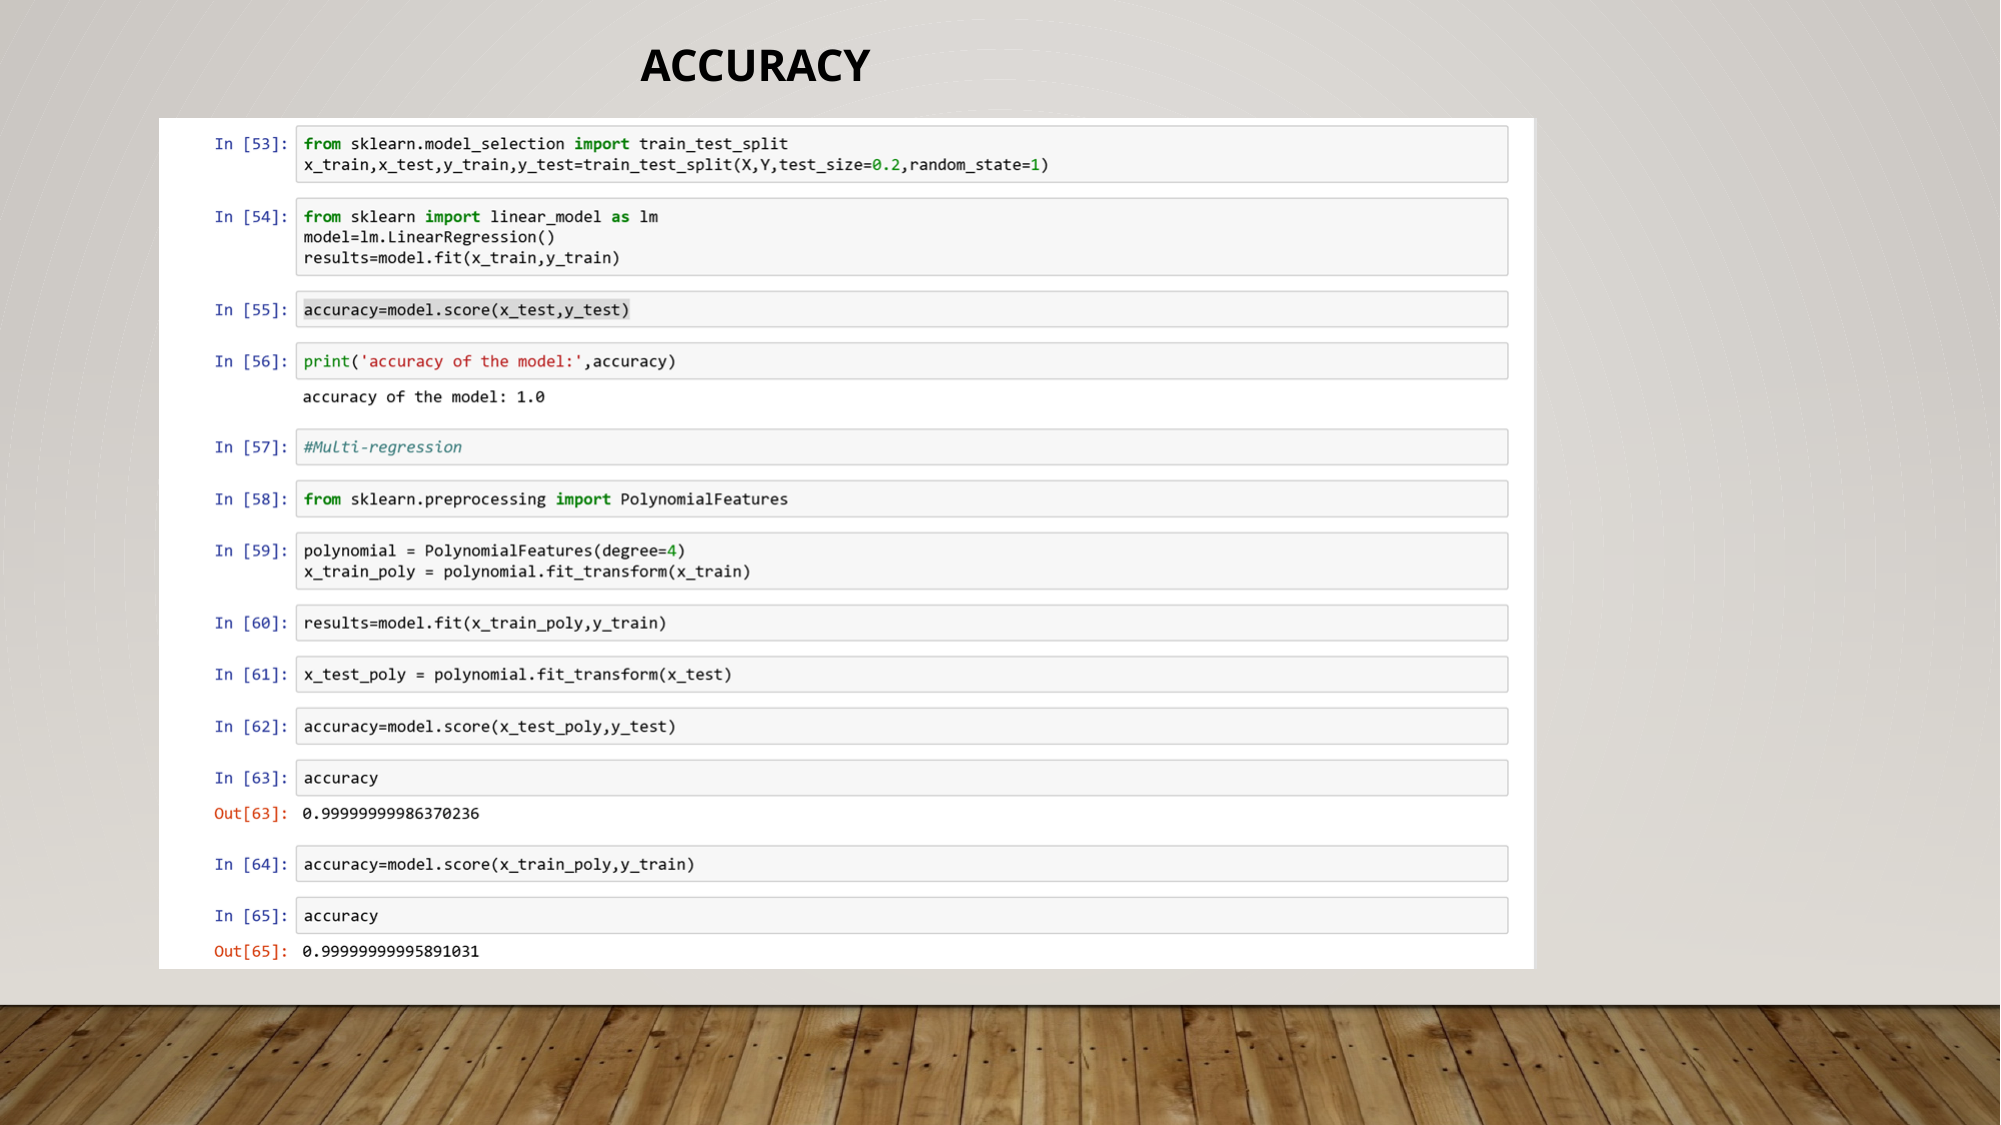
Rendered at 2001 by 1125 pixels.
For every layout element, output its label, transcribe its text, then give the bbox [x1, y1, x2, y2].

picture [159, 118, 1538, 969]
text_box ACCURACY [625, 30, 1390, 98]
picture [0, 1005, 2000, 1125]
